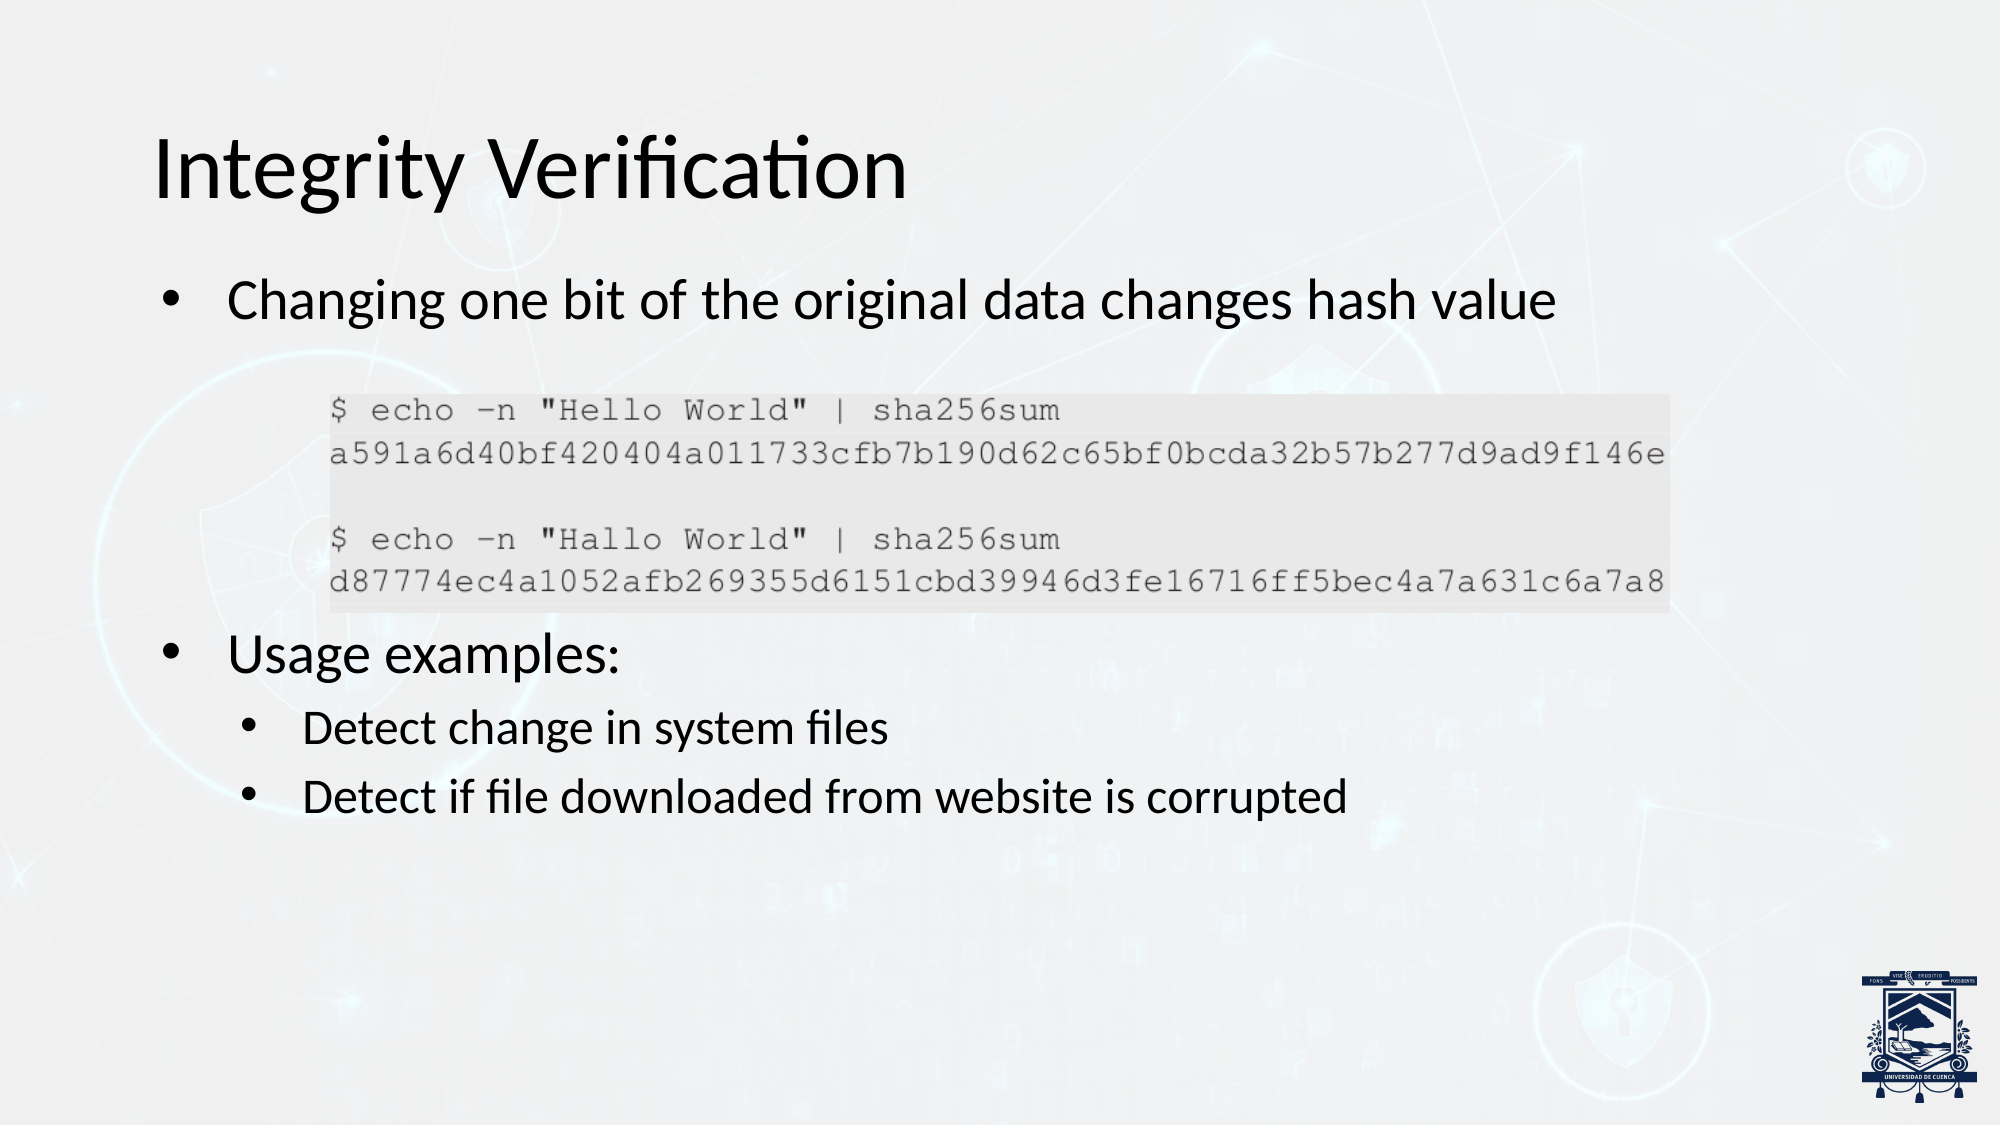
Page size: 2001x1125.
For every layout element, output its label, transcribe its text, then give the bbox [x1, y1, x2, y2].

picture [329, 394, 1671, 613]
picture [1862, 971, 1977, 1103]
title Integrity Verification [137, 59, 1863, 261]
list Changing one bit of the original data changes hash value Usage examples: Detect change in system files Detect if file downloaded from website is corrupted [137, 261, 1863, 976]
